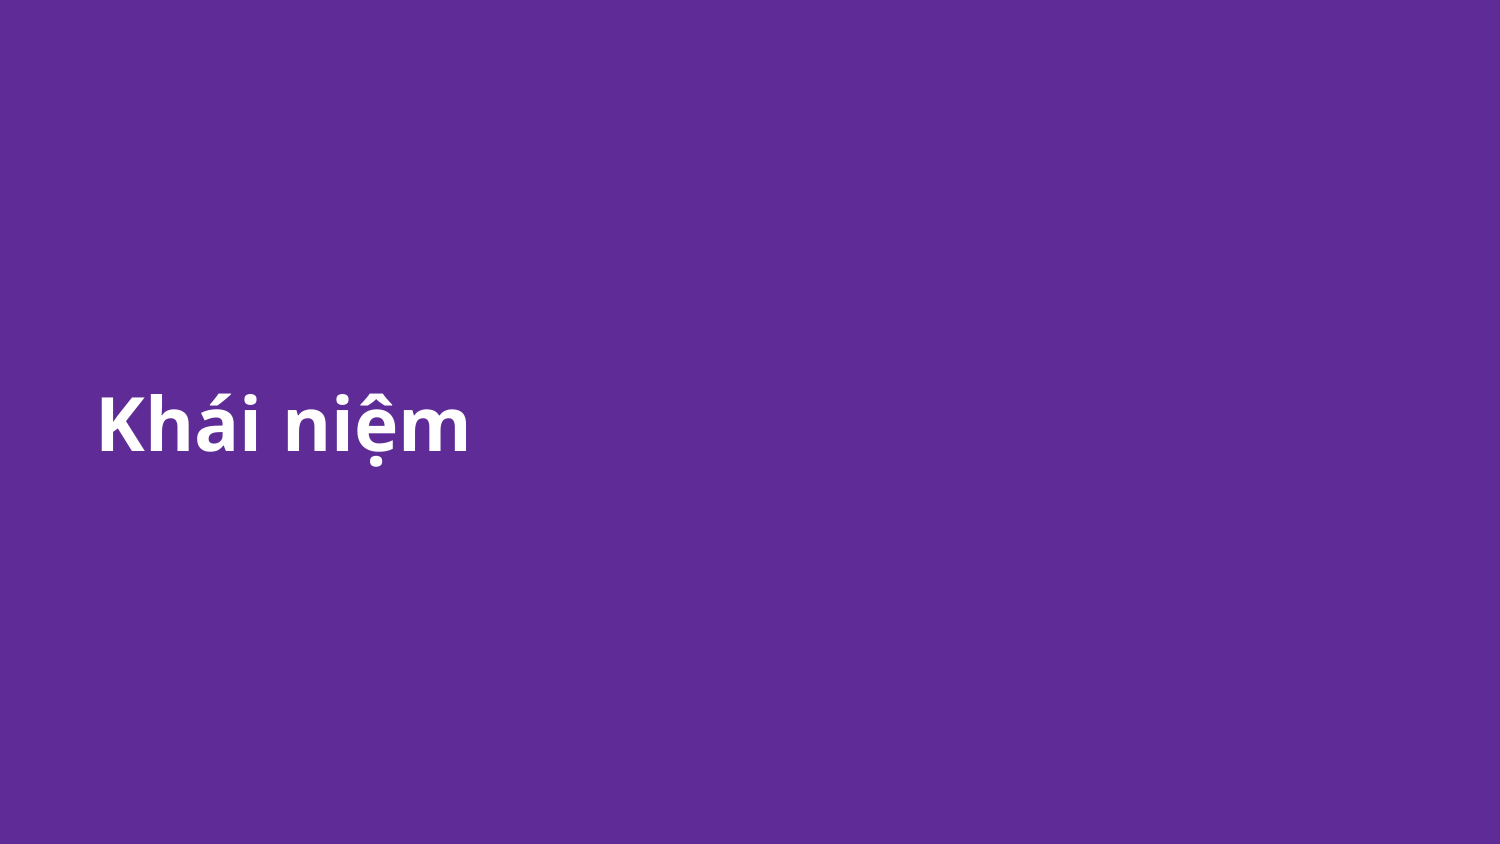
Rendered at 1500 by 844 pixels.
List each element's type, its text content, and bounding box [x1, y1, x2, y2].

title Khái niệm [80, 86, 1000, 758]
